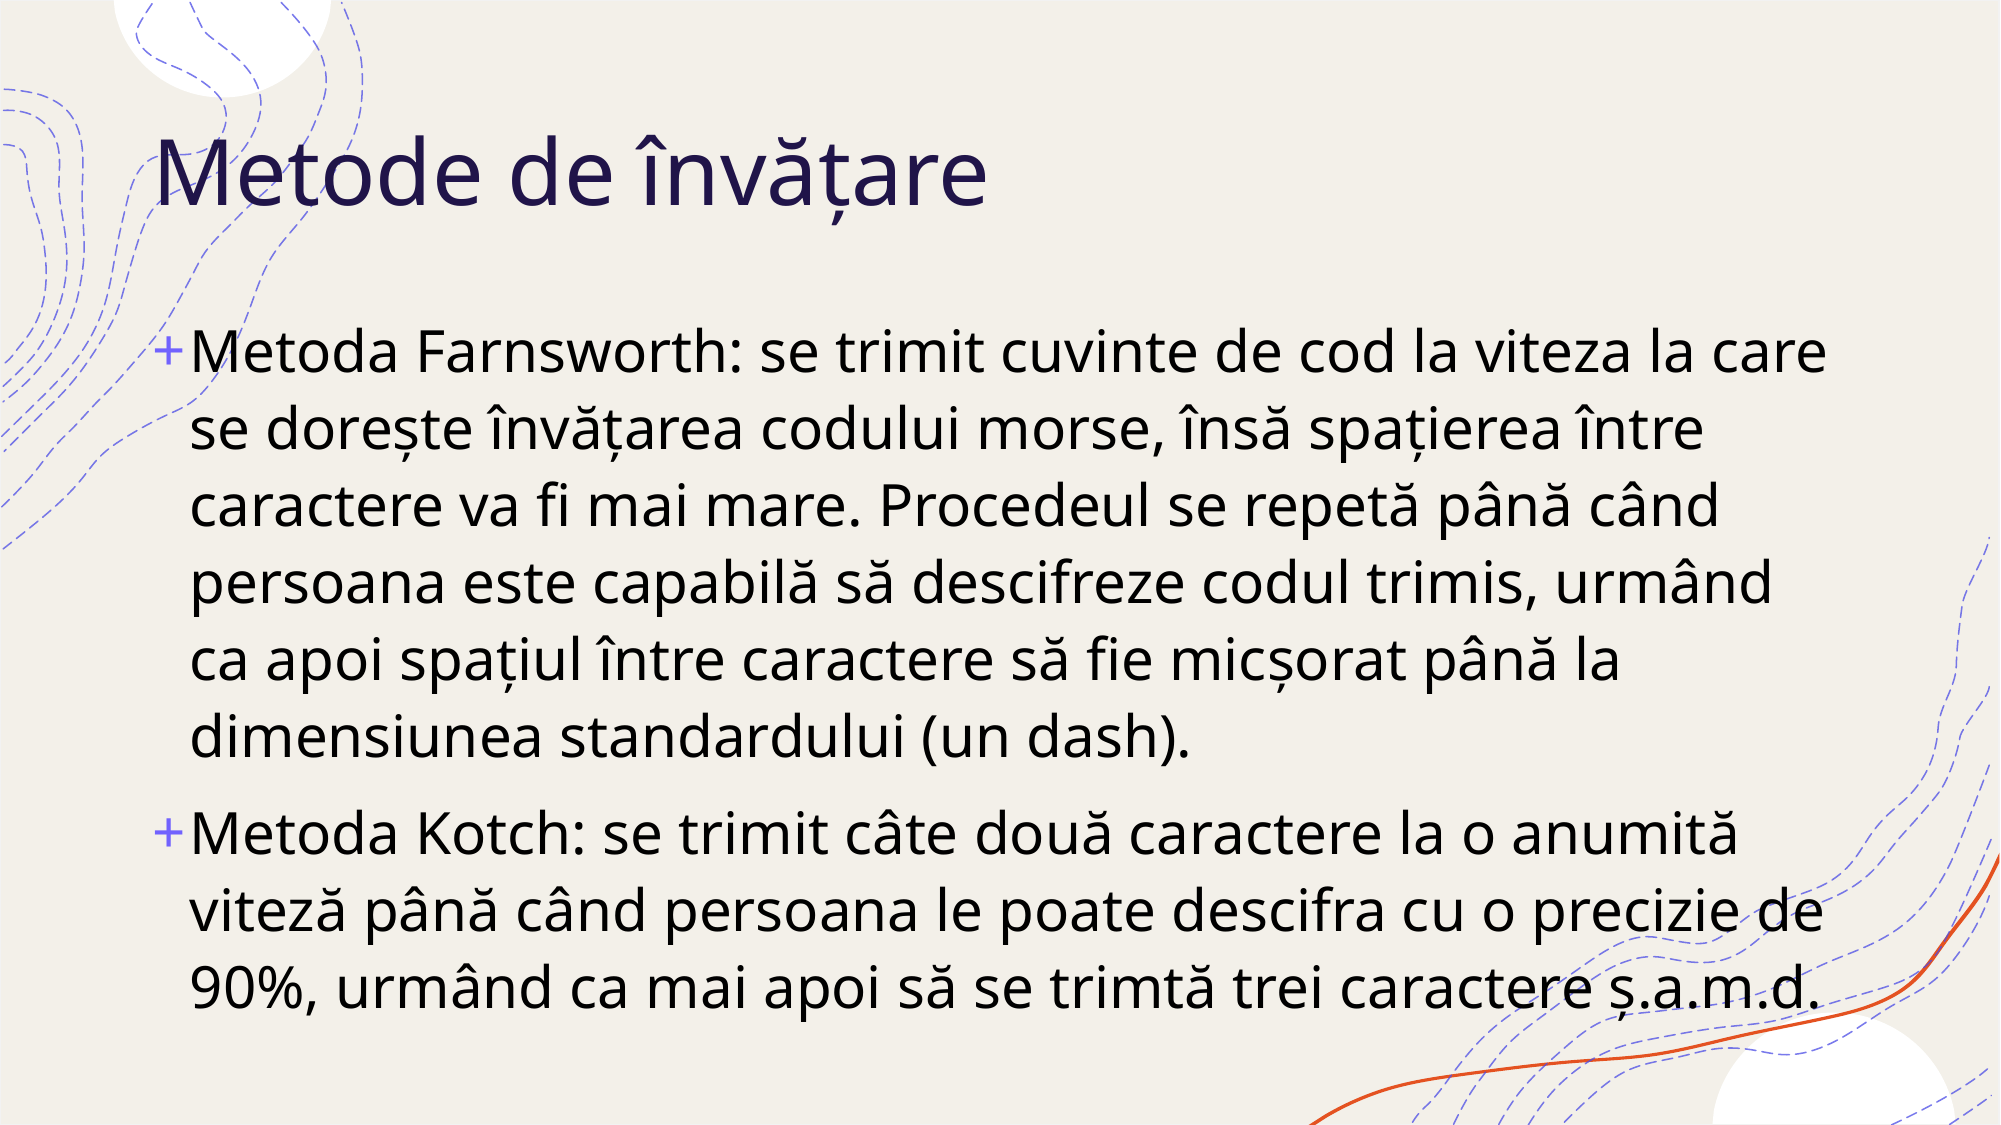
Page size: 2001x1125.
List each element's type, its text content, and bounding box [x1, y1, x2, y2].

title Metode de învățare [137, 59, 1863, 278]
list Metoda Farnsworth: se trimit cuvinte de cod la viteza la care se dorește învățarea codului morse, însă spațierea între caractere va fi mai mare. Procedeul se repetă până când persoana este capabilă să descifreze codul trimis, urmând ca apoi spațiul între caractere să fie micșorat până la dimensiunea standardului (un dash). Metoda Kotch: se trimit câte două caractere la o anumită viteză până când persoana le poate descifra cu o precizie de 90%, urmând ca mai apoi să se trimtă trei caractere ș.a.m.d. [137, 299, 1863, 1014]
